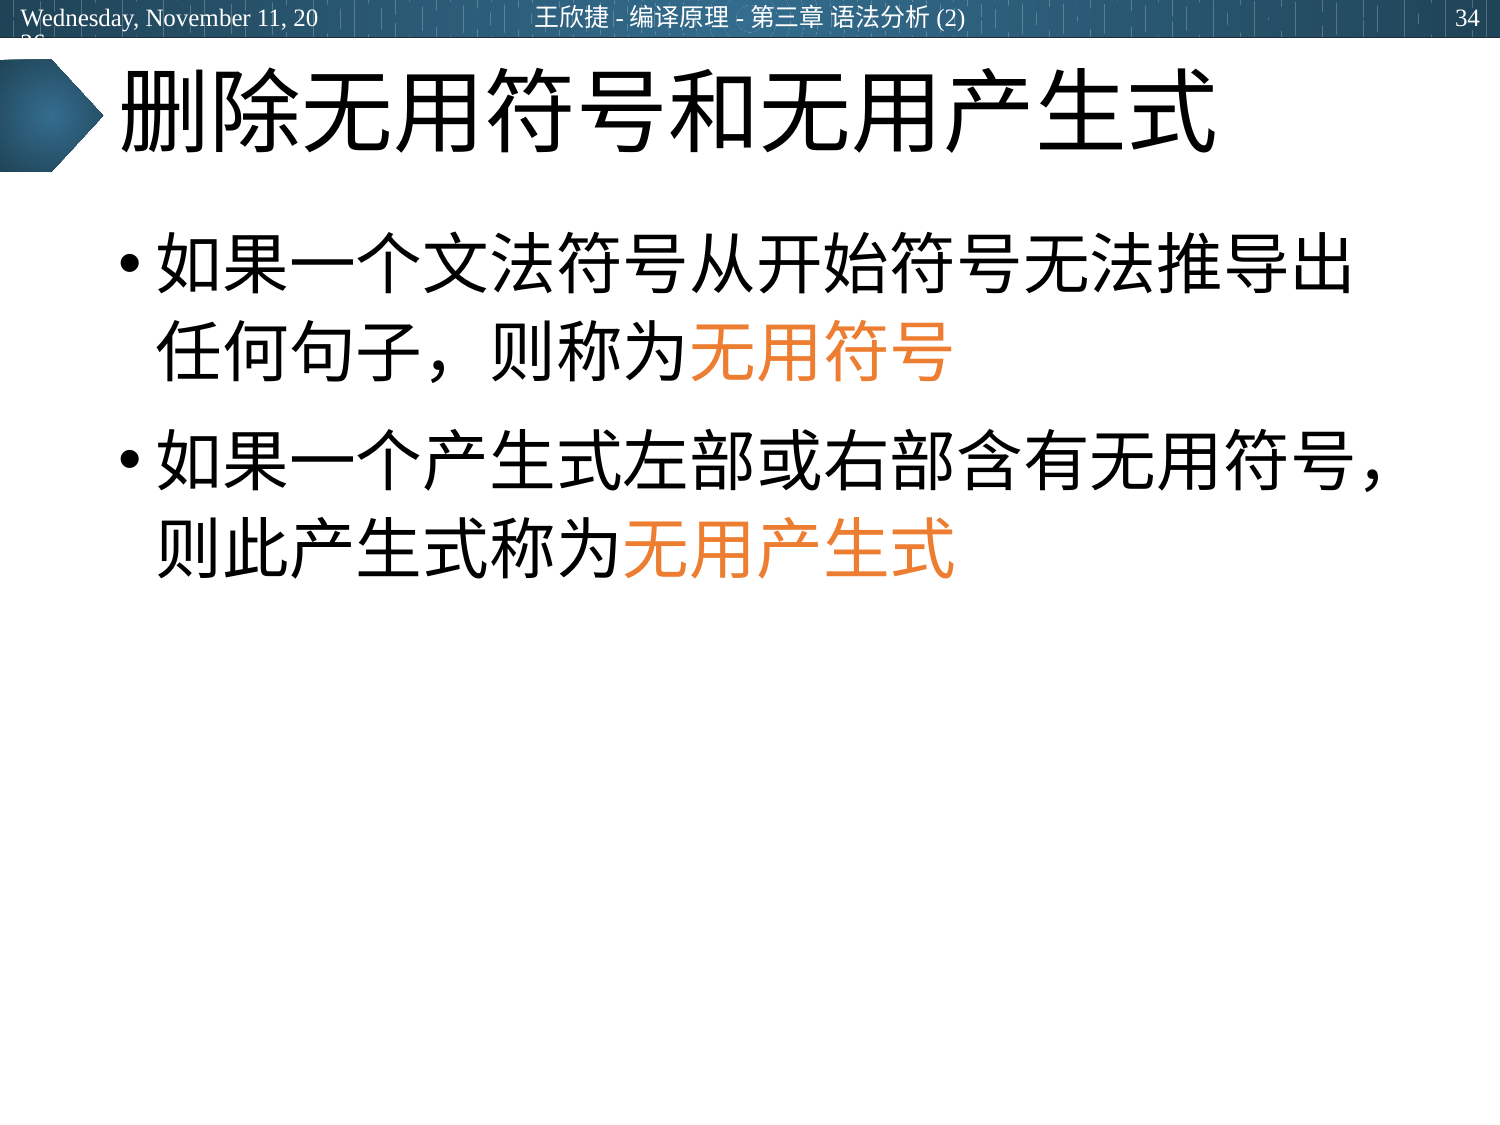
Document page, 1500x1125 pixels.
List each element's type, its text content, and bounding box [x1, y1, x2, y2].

slide_number 34 [1157, 1, 1495, 32]
title 删除无用符号和无用产生式 [103, 37, 1397, 194]
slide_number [5, 1, 344, 32]
footer 王欣捷-编译原理-第三章 语法分析(2) [496, 1, 1004, 32]
list 如果一个文法符号从开始符号无法推导出任何句子，则称为无用符号 如果一个产生式左部或右部含有无用符号，则此产生式称为无用产生式 [103, 206, 1397, 1014]
